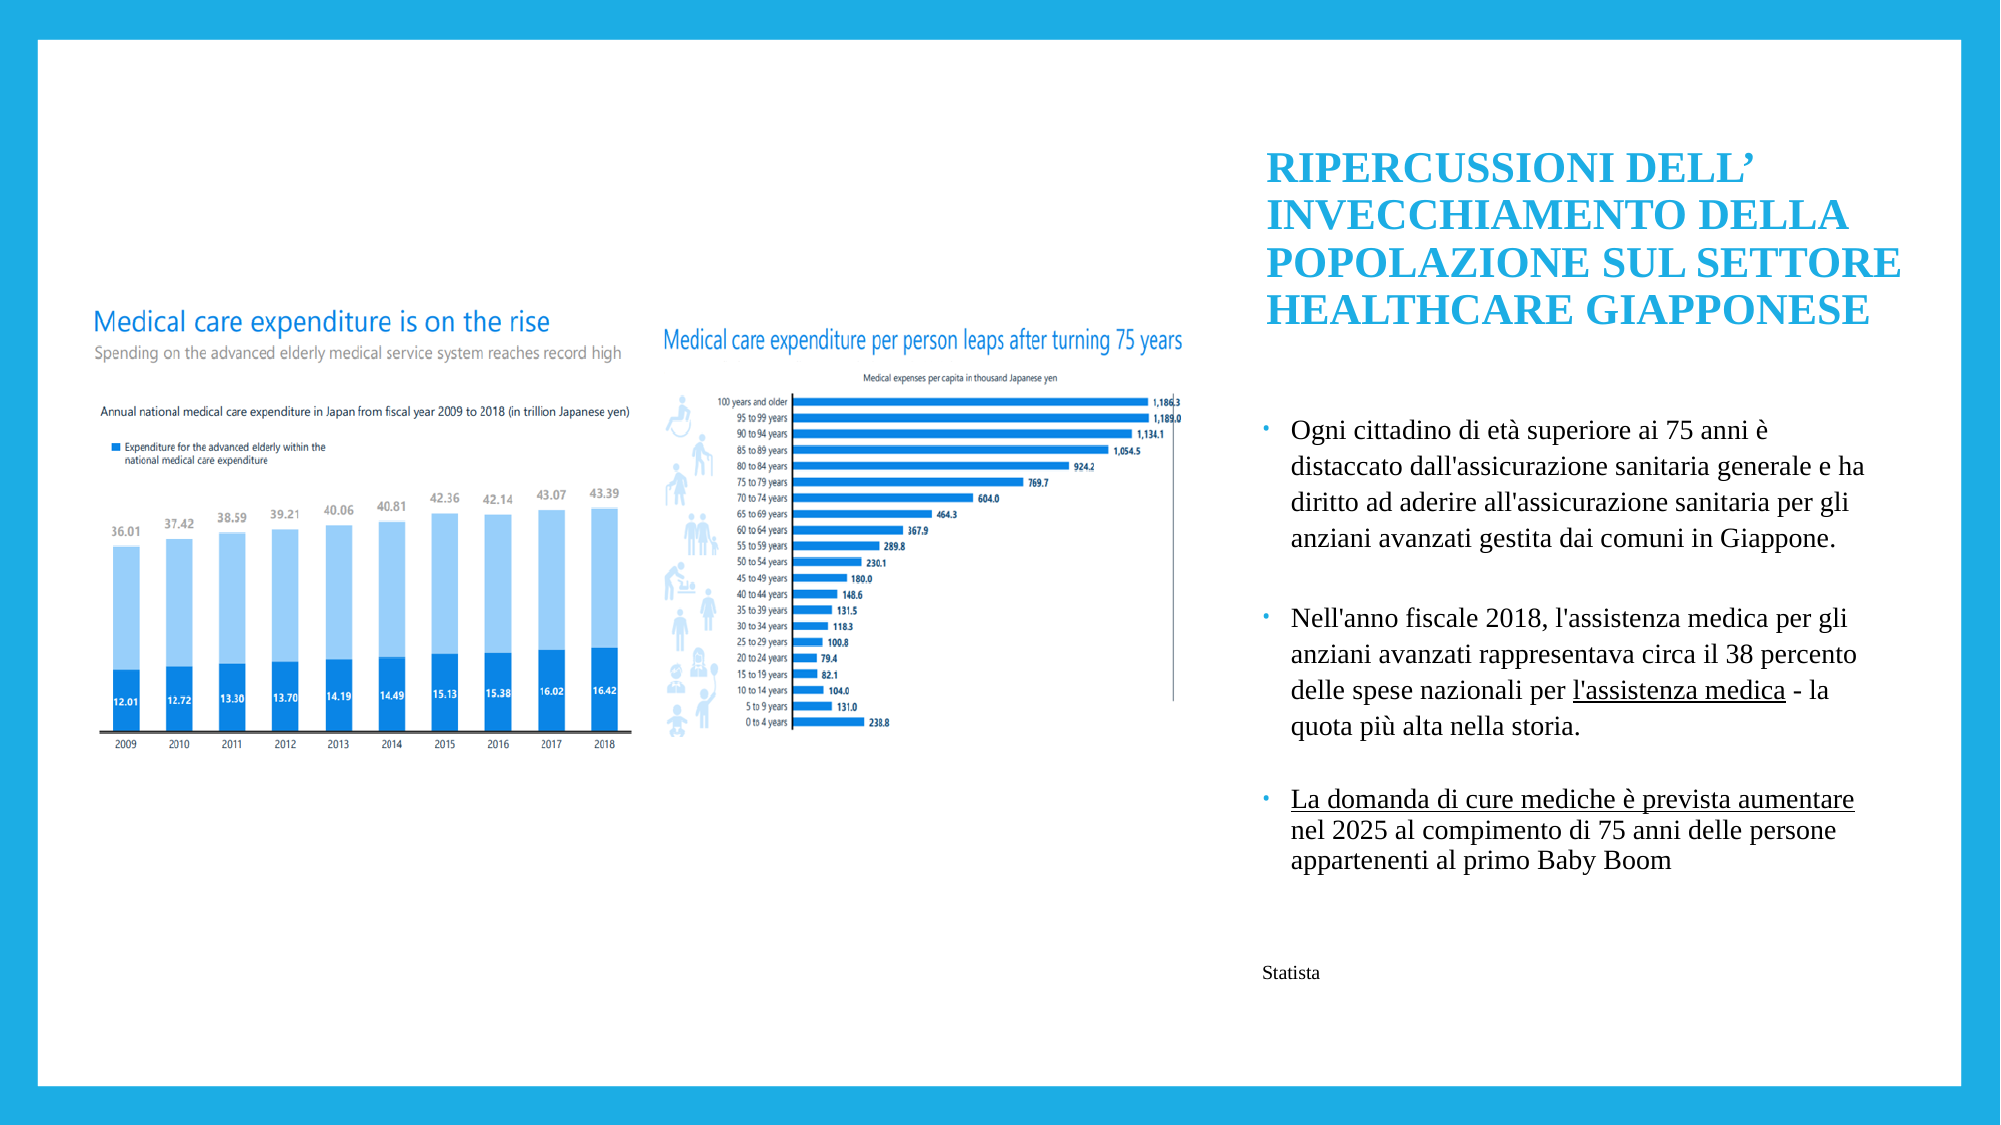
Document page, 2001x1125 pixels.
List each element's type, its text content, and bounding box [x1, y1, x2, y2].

title RIPERCUSSIONI DELL’ INVECCHIAMENTO DELLA POPOLAZIONE SUL SETTORE HEALTHCARE GIAPPONESE [1251, 117, 1926, 361]
list Ogni cittadino di età superiore ai 75 anni è distaccato dall'assicurazione sanitaria generale e ha diritto ad aderire all'assicurazione sanitaria per gli anziani avanzati gestita dai comuni in Giappone. Nell'anno fiscale 2018, l'assistenza medica per gli anziani avanzati rappresentava circa il 38 percento delle spese nazionali per l'assistenza medica - la quota più alta nella storia. La domanda di cure mediche è prevista aumentare nel 2025 al compimento di 75 anni delle persone appartenenti al primo Baby Boom Statista [1239, 401, 1882, 1007]
text_box [36, 38, 1963, 1088]
picture [83, 283, 1216, 771]
